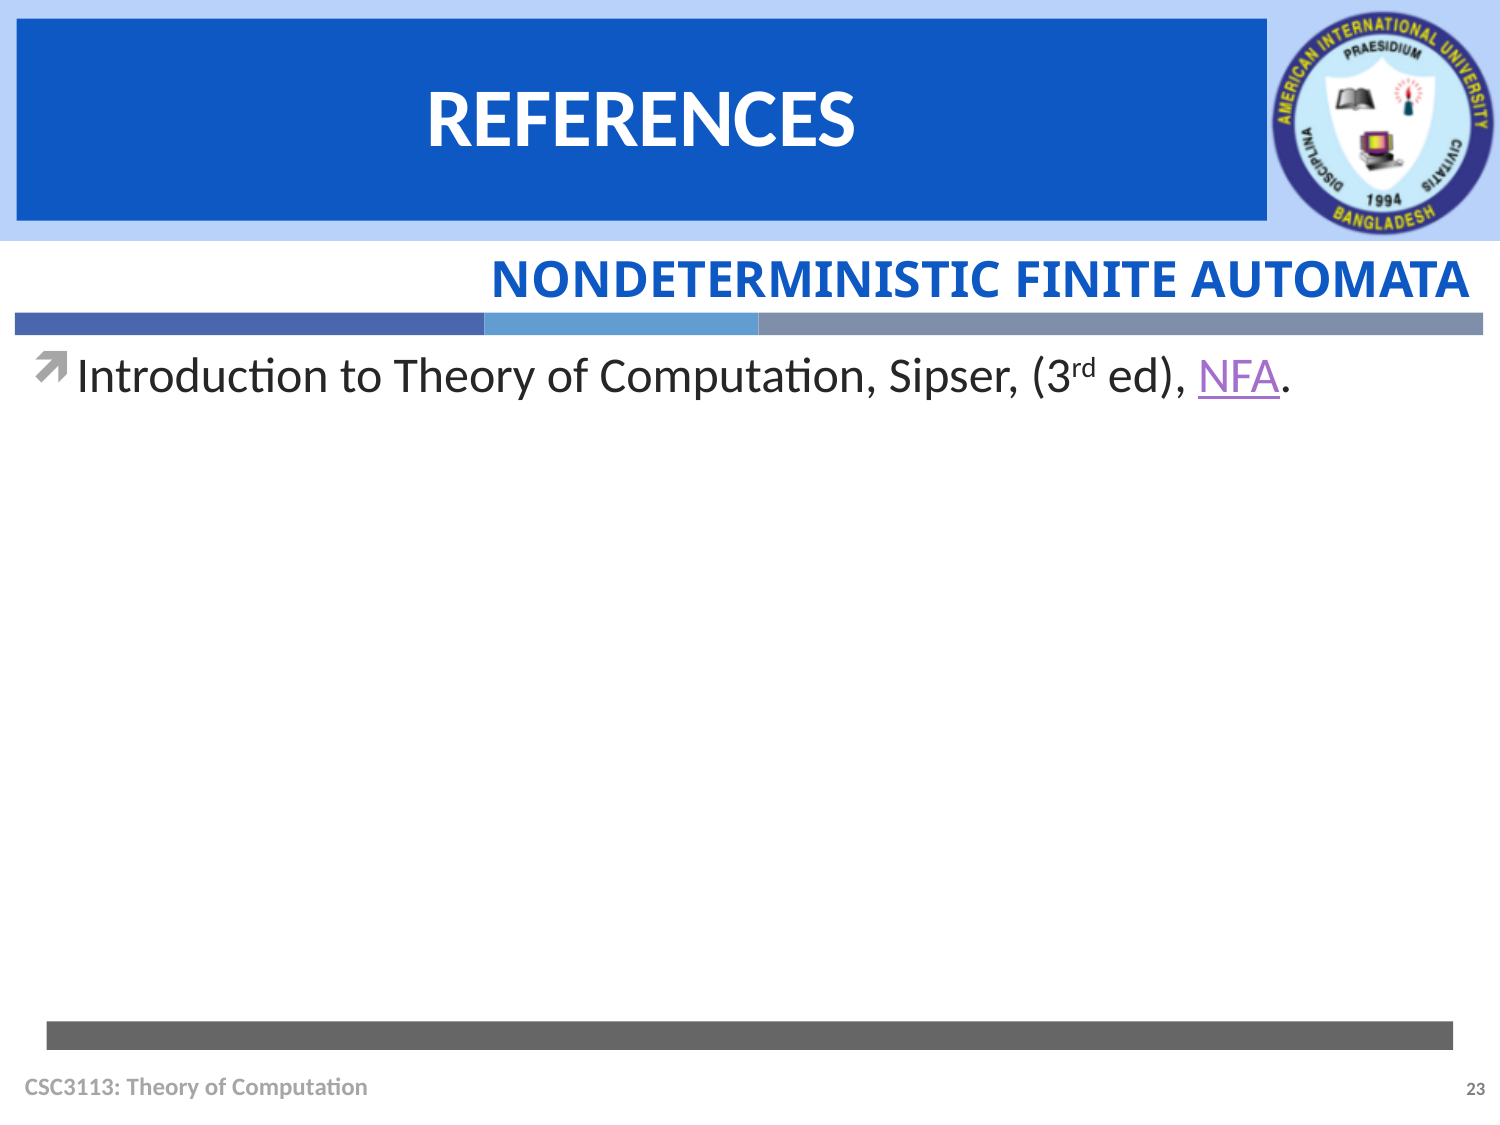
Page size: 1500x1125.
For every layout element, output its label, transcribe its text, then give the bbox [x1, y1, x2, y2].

picture [1267, 6, 1500, 241]
subtitle Nondeterministic Finite Automata [16, 239, 1486, 320]
list Introduction to Theory of Computation, Sipser, (3rd ed), NFA. [16, 335, 1484, 1016]
footer CSC3113: Theory of Computation [10, 1055, 1015, 1116]
